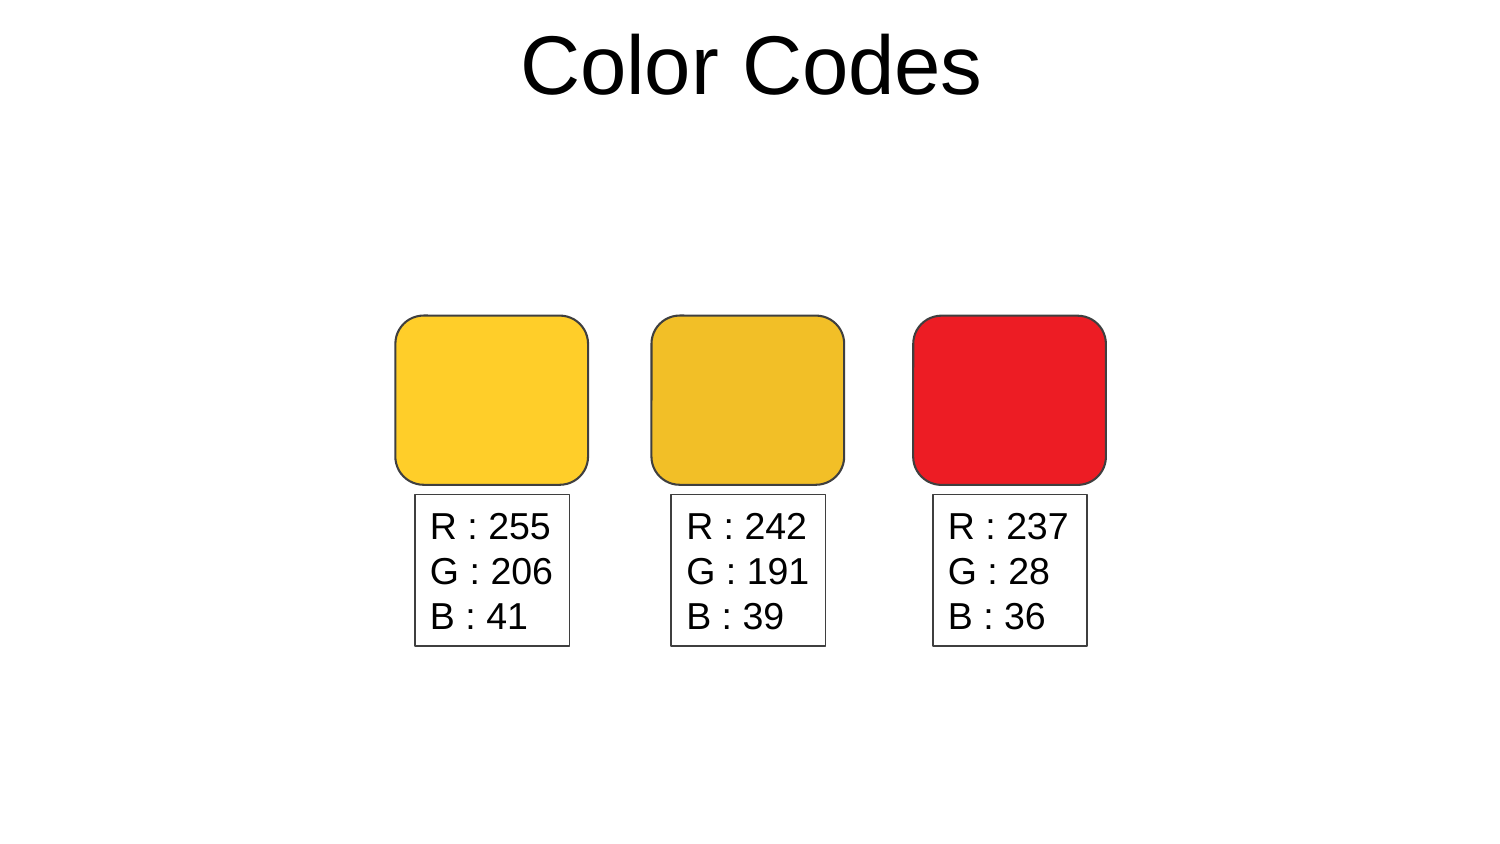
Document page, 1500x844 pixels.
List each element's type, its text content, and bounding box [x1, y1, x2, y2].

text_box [395, 315, 589, 647]
title Color Codes [3, 12, 1500, 110]
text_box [912, 315, 1107, 647]
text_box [651, 315, 845, 647]
